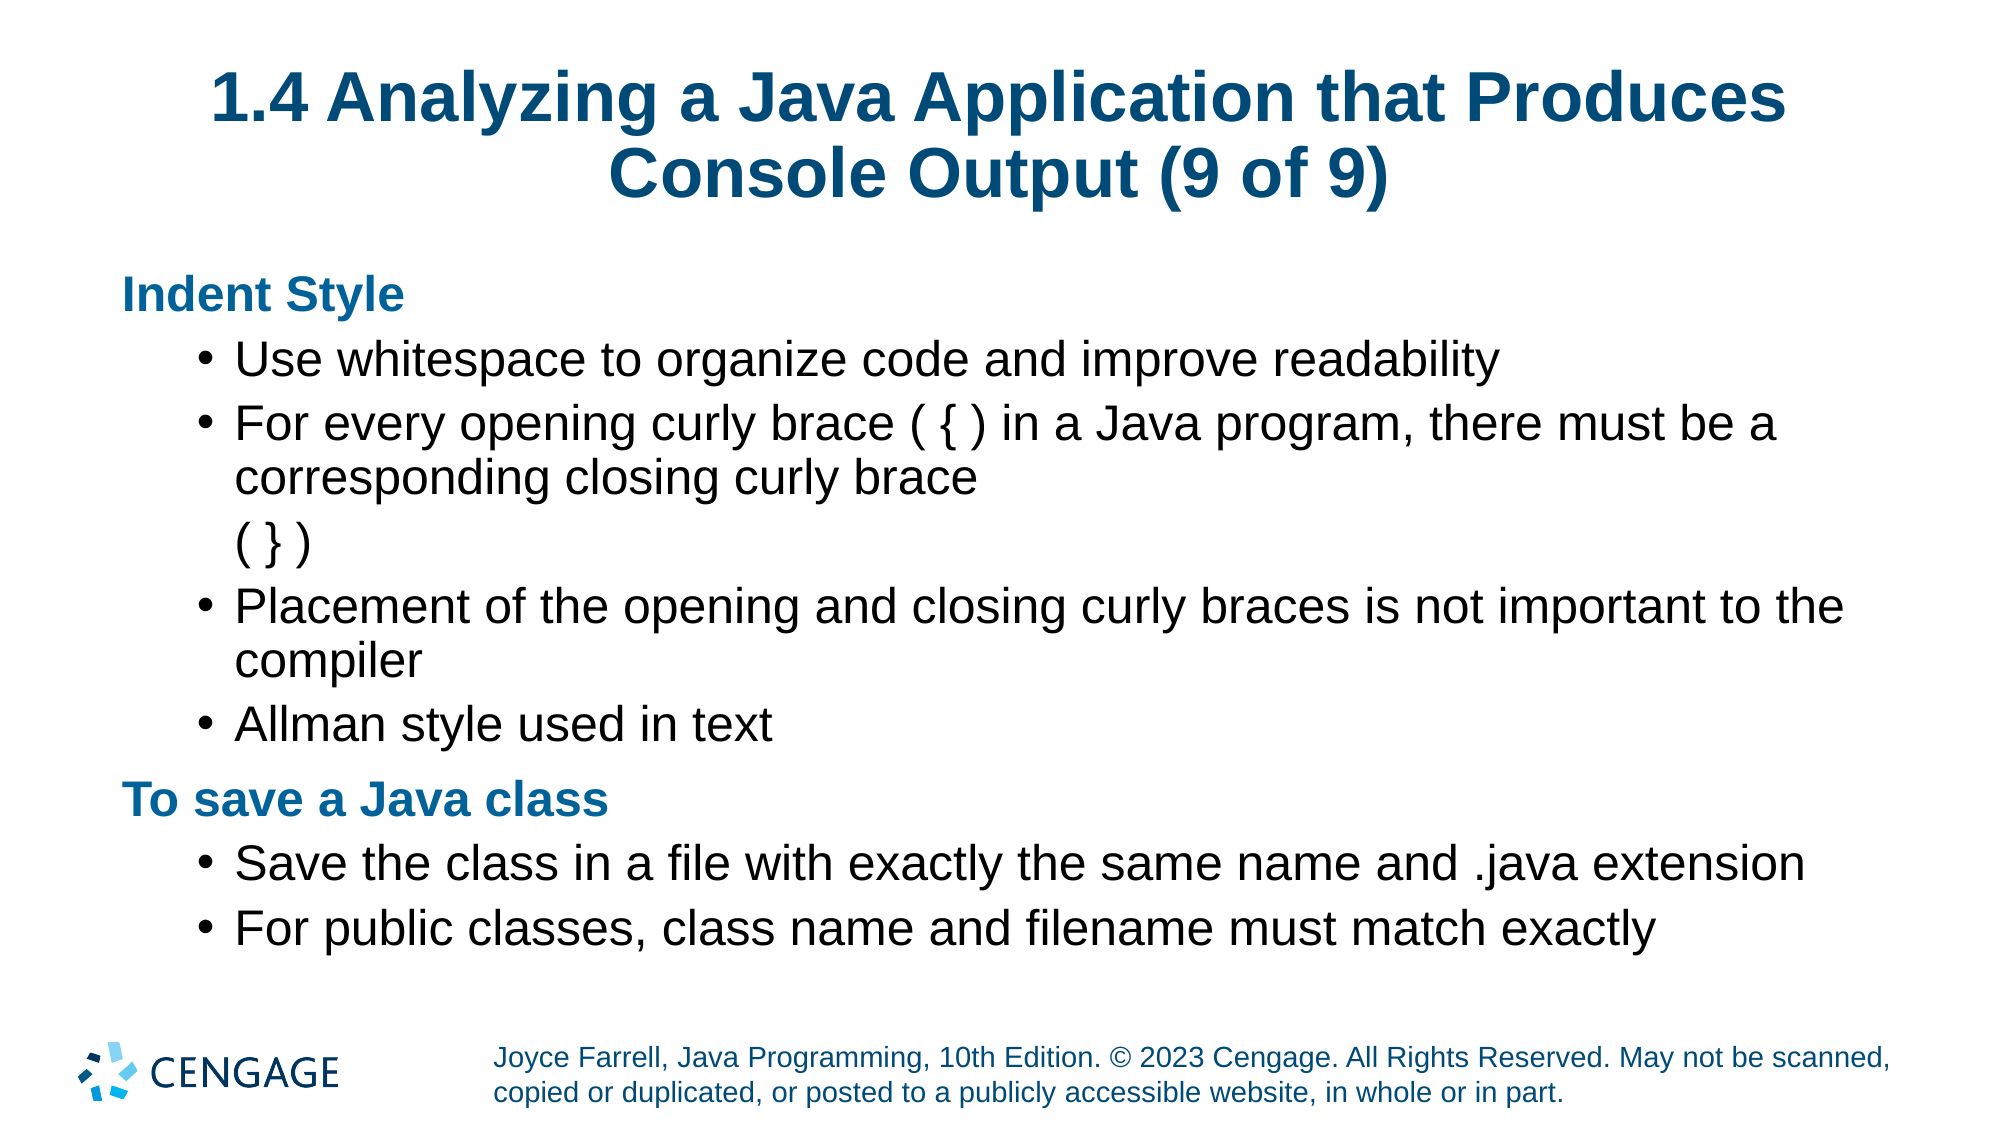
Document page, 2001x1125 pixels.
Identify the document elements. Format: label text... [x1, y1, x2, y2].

title 1.4 Analyzing a Java Application that Produces Console Output (9 of 9) [137, 59, 1863, 171]
picture [78, 1042, 338, 1101]
list Indent Style Use whitespace to organize code and improve readability For every opening curly brace ( { ) in a Java program, there must be a corresponding closing curly brace ( } ) Placement of the opening and closing curly braces is not important to the compiler Allman style used in text To save a Java class Save the class in a file with exactly the same name and .java extension For public classes, class name and filename must match exactly [121, 268, 1880, 990]
